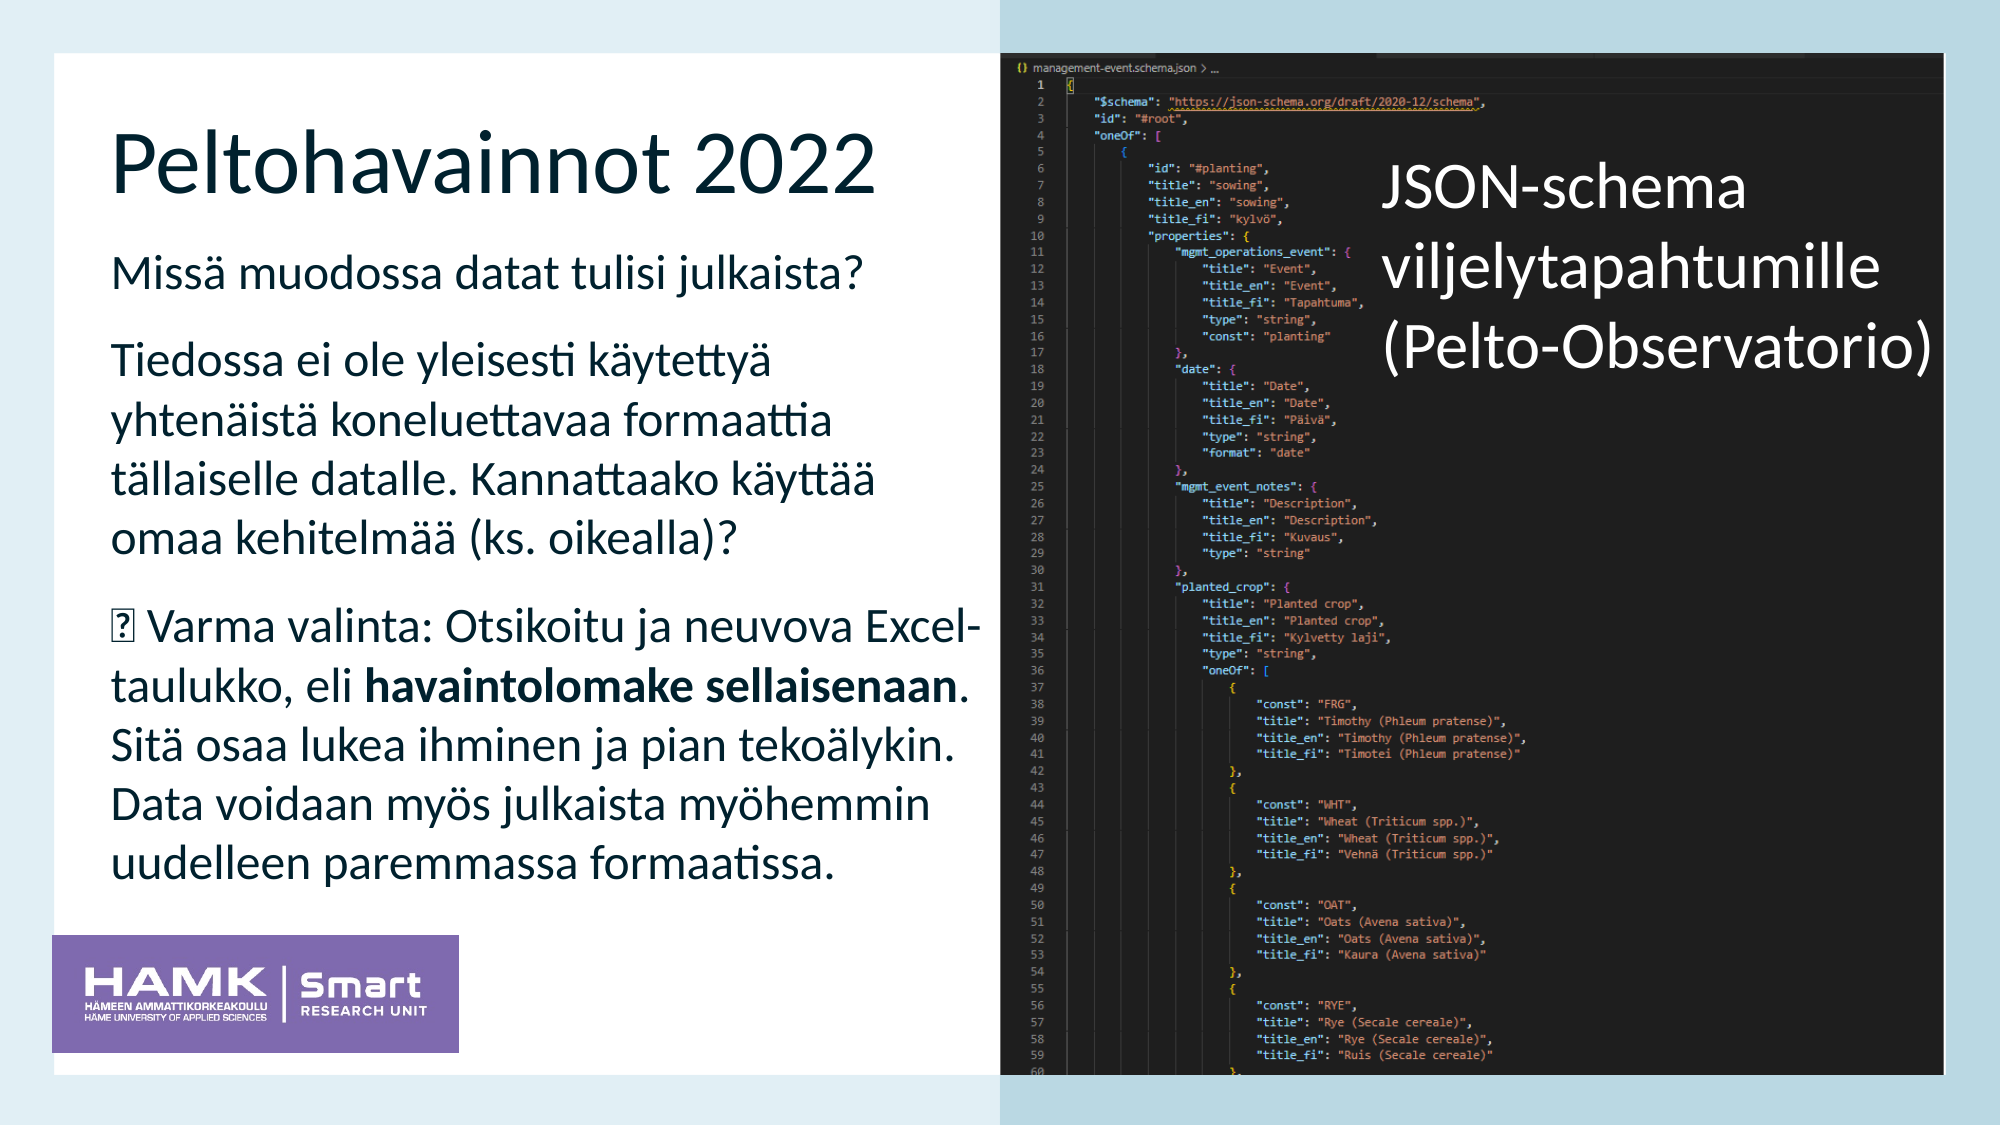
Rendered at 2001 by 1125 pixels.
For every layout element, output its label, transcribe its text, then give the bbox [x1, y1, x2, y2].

list Missä muodossa datat tulisi julkaista? Tiedossa ei ole yleisesti käytettyä yhtenäistä koneluettavaa formaattia tällaiselle datalle. Kannattaako käyttää omaa kehitelmää (ks. oikealla)? 💡 Varma valinta: Otsikoitu ja neuvova Excel-taulukko, eli havaintolomake sellaisenaan. Sitä osaa lukea ihminen ja pian tekoälykin. Data voidaan myös julkaista myöhemmin uudelleen paremmassa formaatissa. [95, 232, 1000, 914]
text_box JSON-schema viljelytapahtumille (Pelto-Observatorio) [1944, 134, 1951, 390]
picture [0, 0, 2000, 1125]
title Peltohavainnot 2022 [95, 74, 937, 222]
